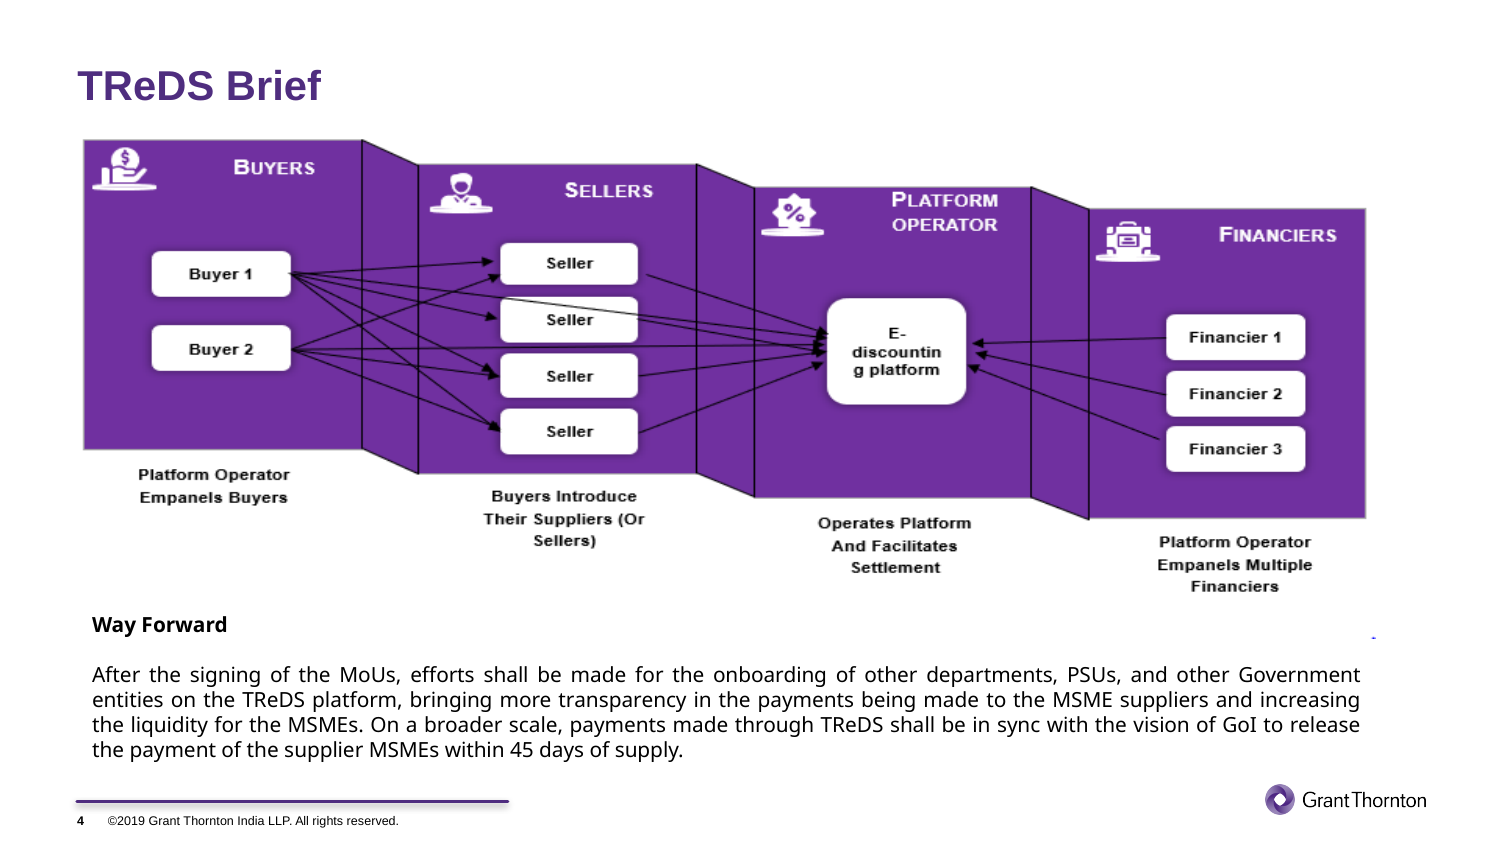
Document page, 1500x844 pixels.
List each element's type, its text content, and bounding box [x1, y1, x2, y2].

slide_number 4 [77, 804, 108, 835]
text_box Way Forward After the signing of the MoUs, efforts shall be made for the onboarding of other departments, PSUs, and other Government entities on the TReDS platform, bringing more transparency in the payments being made to the MSME suppliers and increasing the liquidity for the MSMEs. On a broader scale, payments made through TReDS shall be in sync with the vision of GoI to release the payment of the supplier MSMEs within 45 days of supply. [77, 646, 1376, 769]
title TReDS Brief [77, 58, 1424, 113]
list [76, 126, 1376, 640]
picture [1265, 784, 1426, 815]
